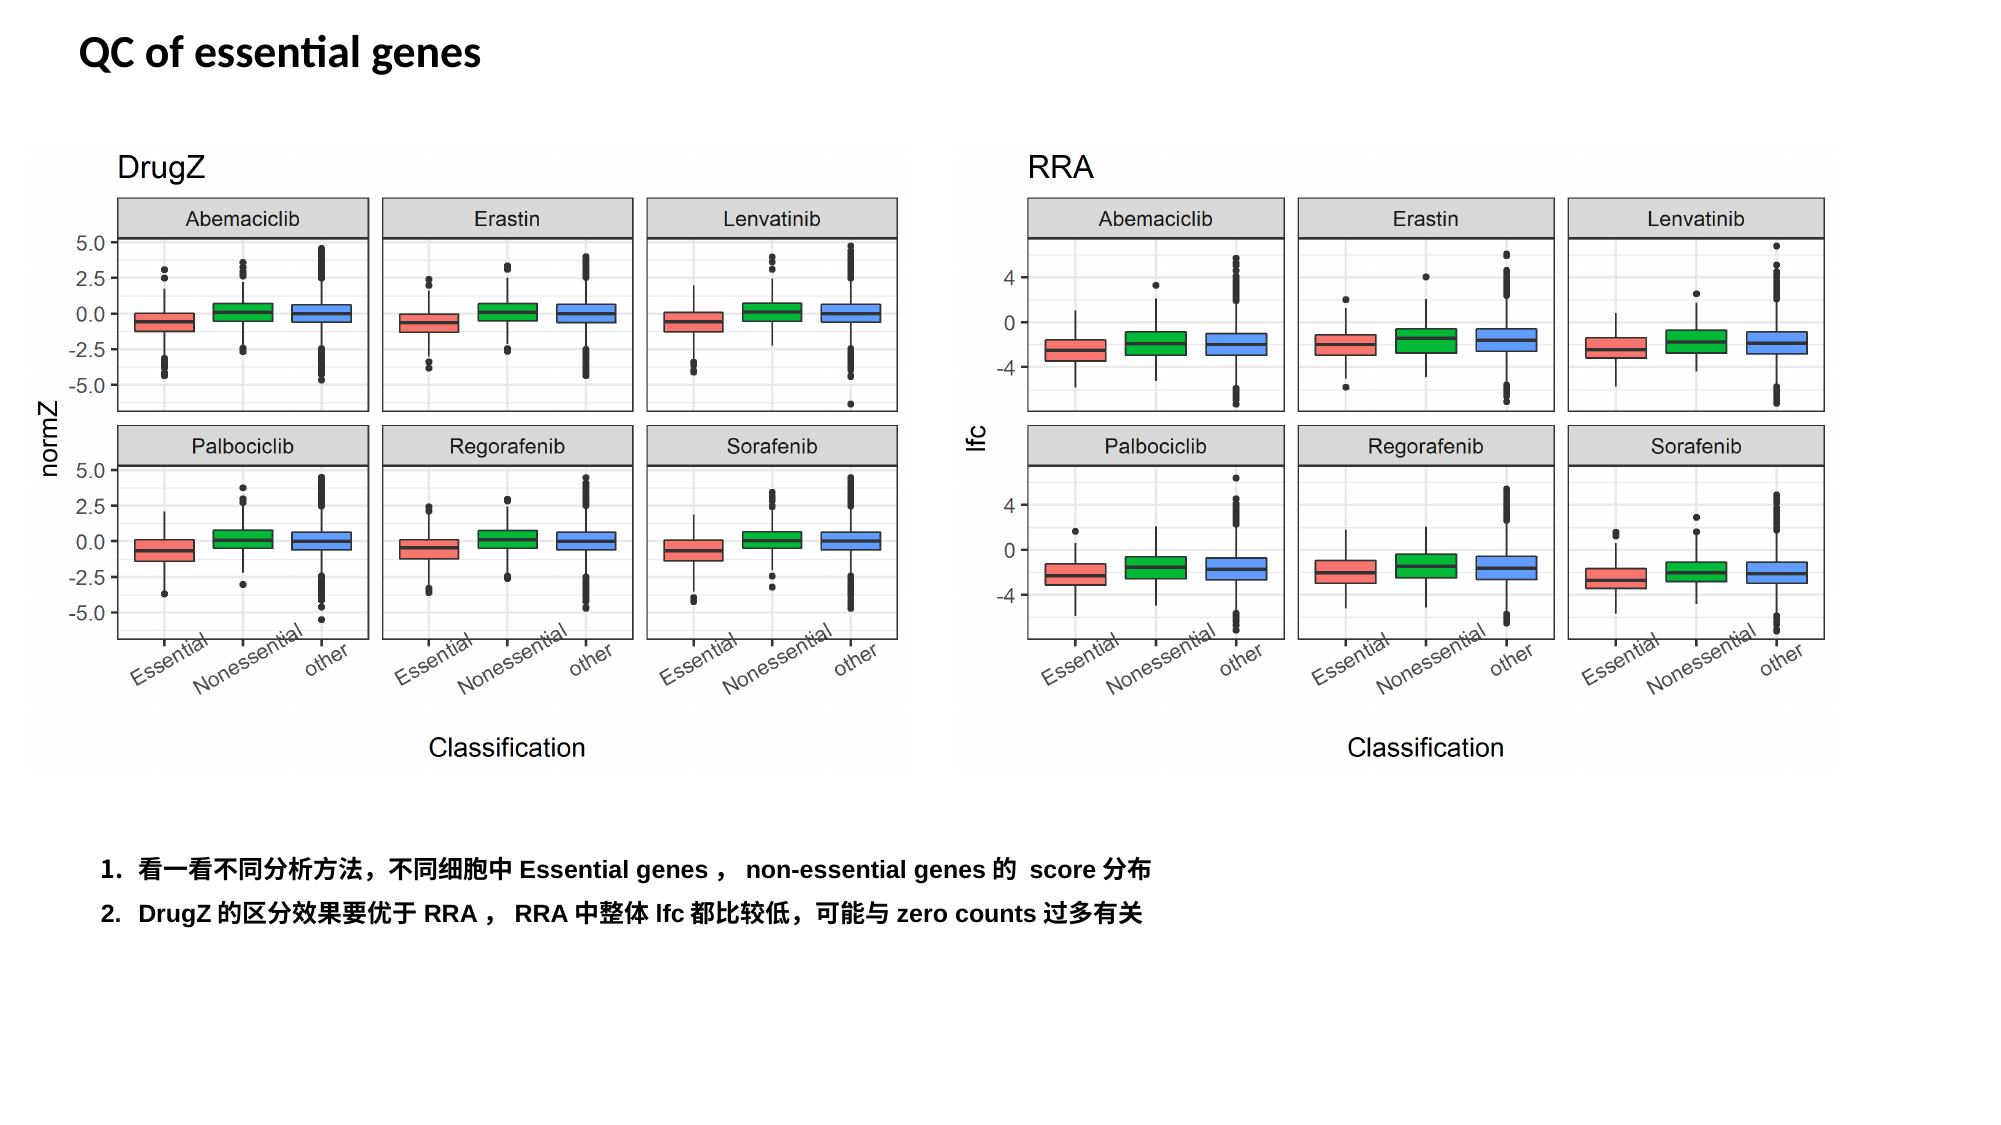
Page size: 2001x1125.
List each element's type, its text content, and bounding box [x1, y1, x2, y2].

text_box 看一看不同分析方法，不同细胞中Essential genes，non-essential genes的 score分布 DrugZ的区分效果要优于RRA，RRA中整体lfc都比较低，可能与zero counts过多有关 [86, 830, 1172, 936]
text_box QC of essential genes [64, 14, 816, 85]
picture [951, 141, 1838, 775]
picture [24, 141, 911, 775]
